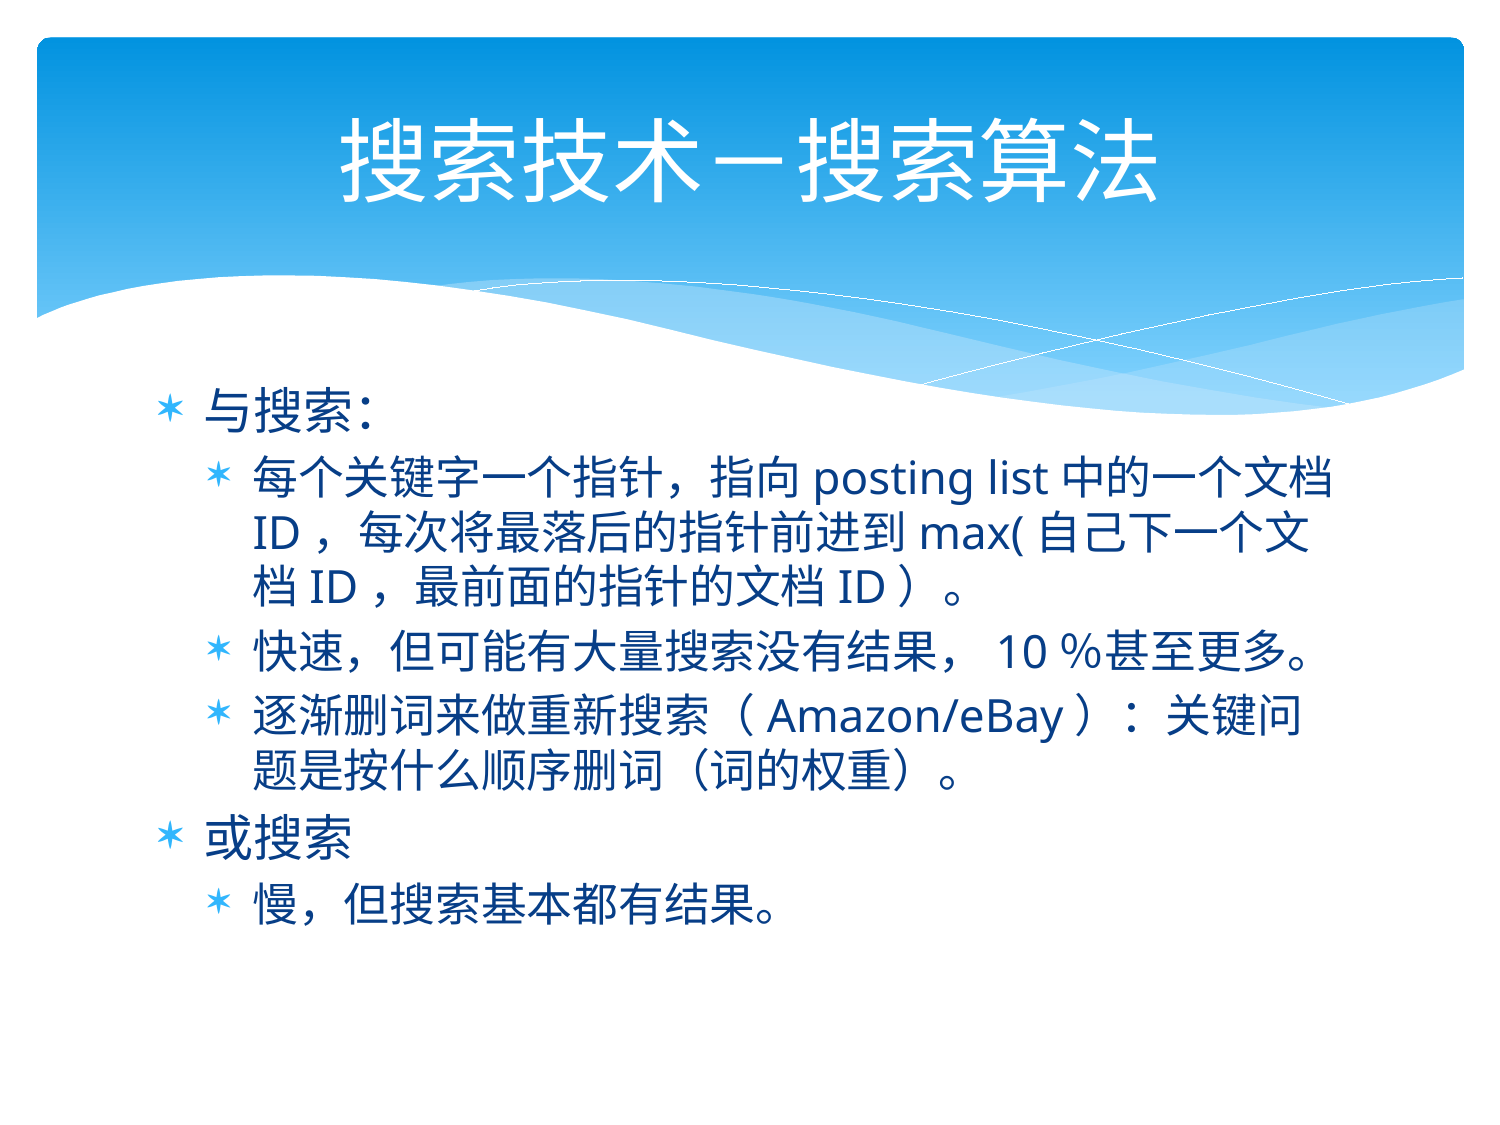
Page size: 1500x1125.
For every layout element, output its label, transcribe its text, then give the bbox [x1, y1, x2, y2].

list 与搜索： 每个关键字一个指针，指向posting list中的一个文档ID，每次将最落后的指针前进到max(自己下一个文档ID，最前面的指针的文档ID）。 快速，但可能有大量搜索没有结果，10％甚至更多。 逐渐删词来做重新搜索（Amazon/eBay）：关键问题是按什么顺序删词（词的权重）。 或搜索 慢，但搜索基本都有结果。 [143, 371, 1359, 1007]
title 搜索技术－搜索算法 [75, 55, 1425, 261]
